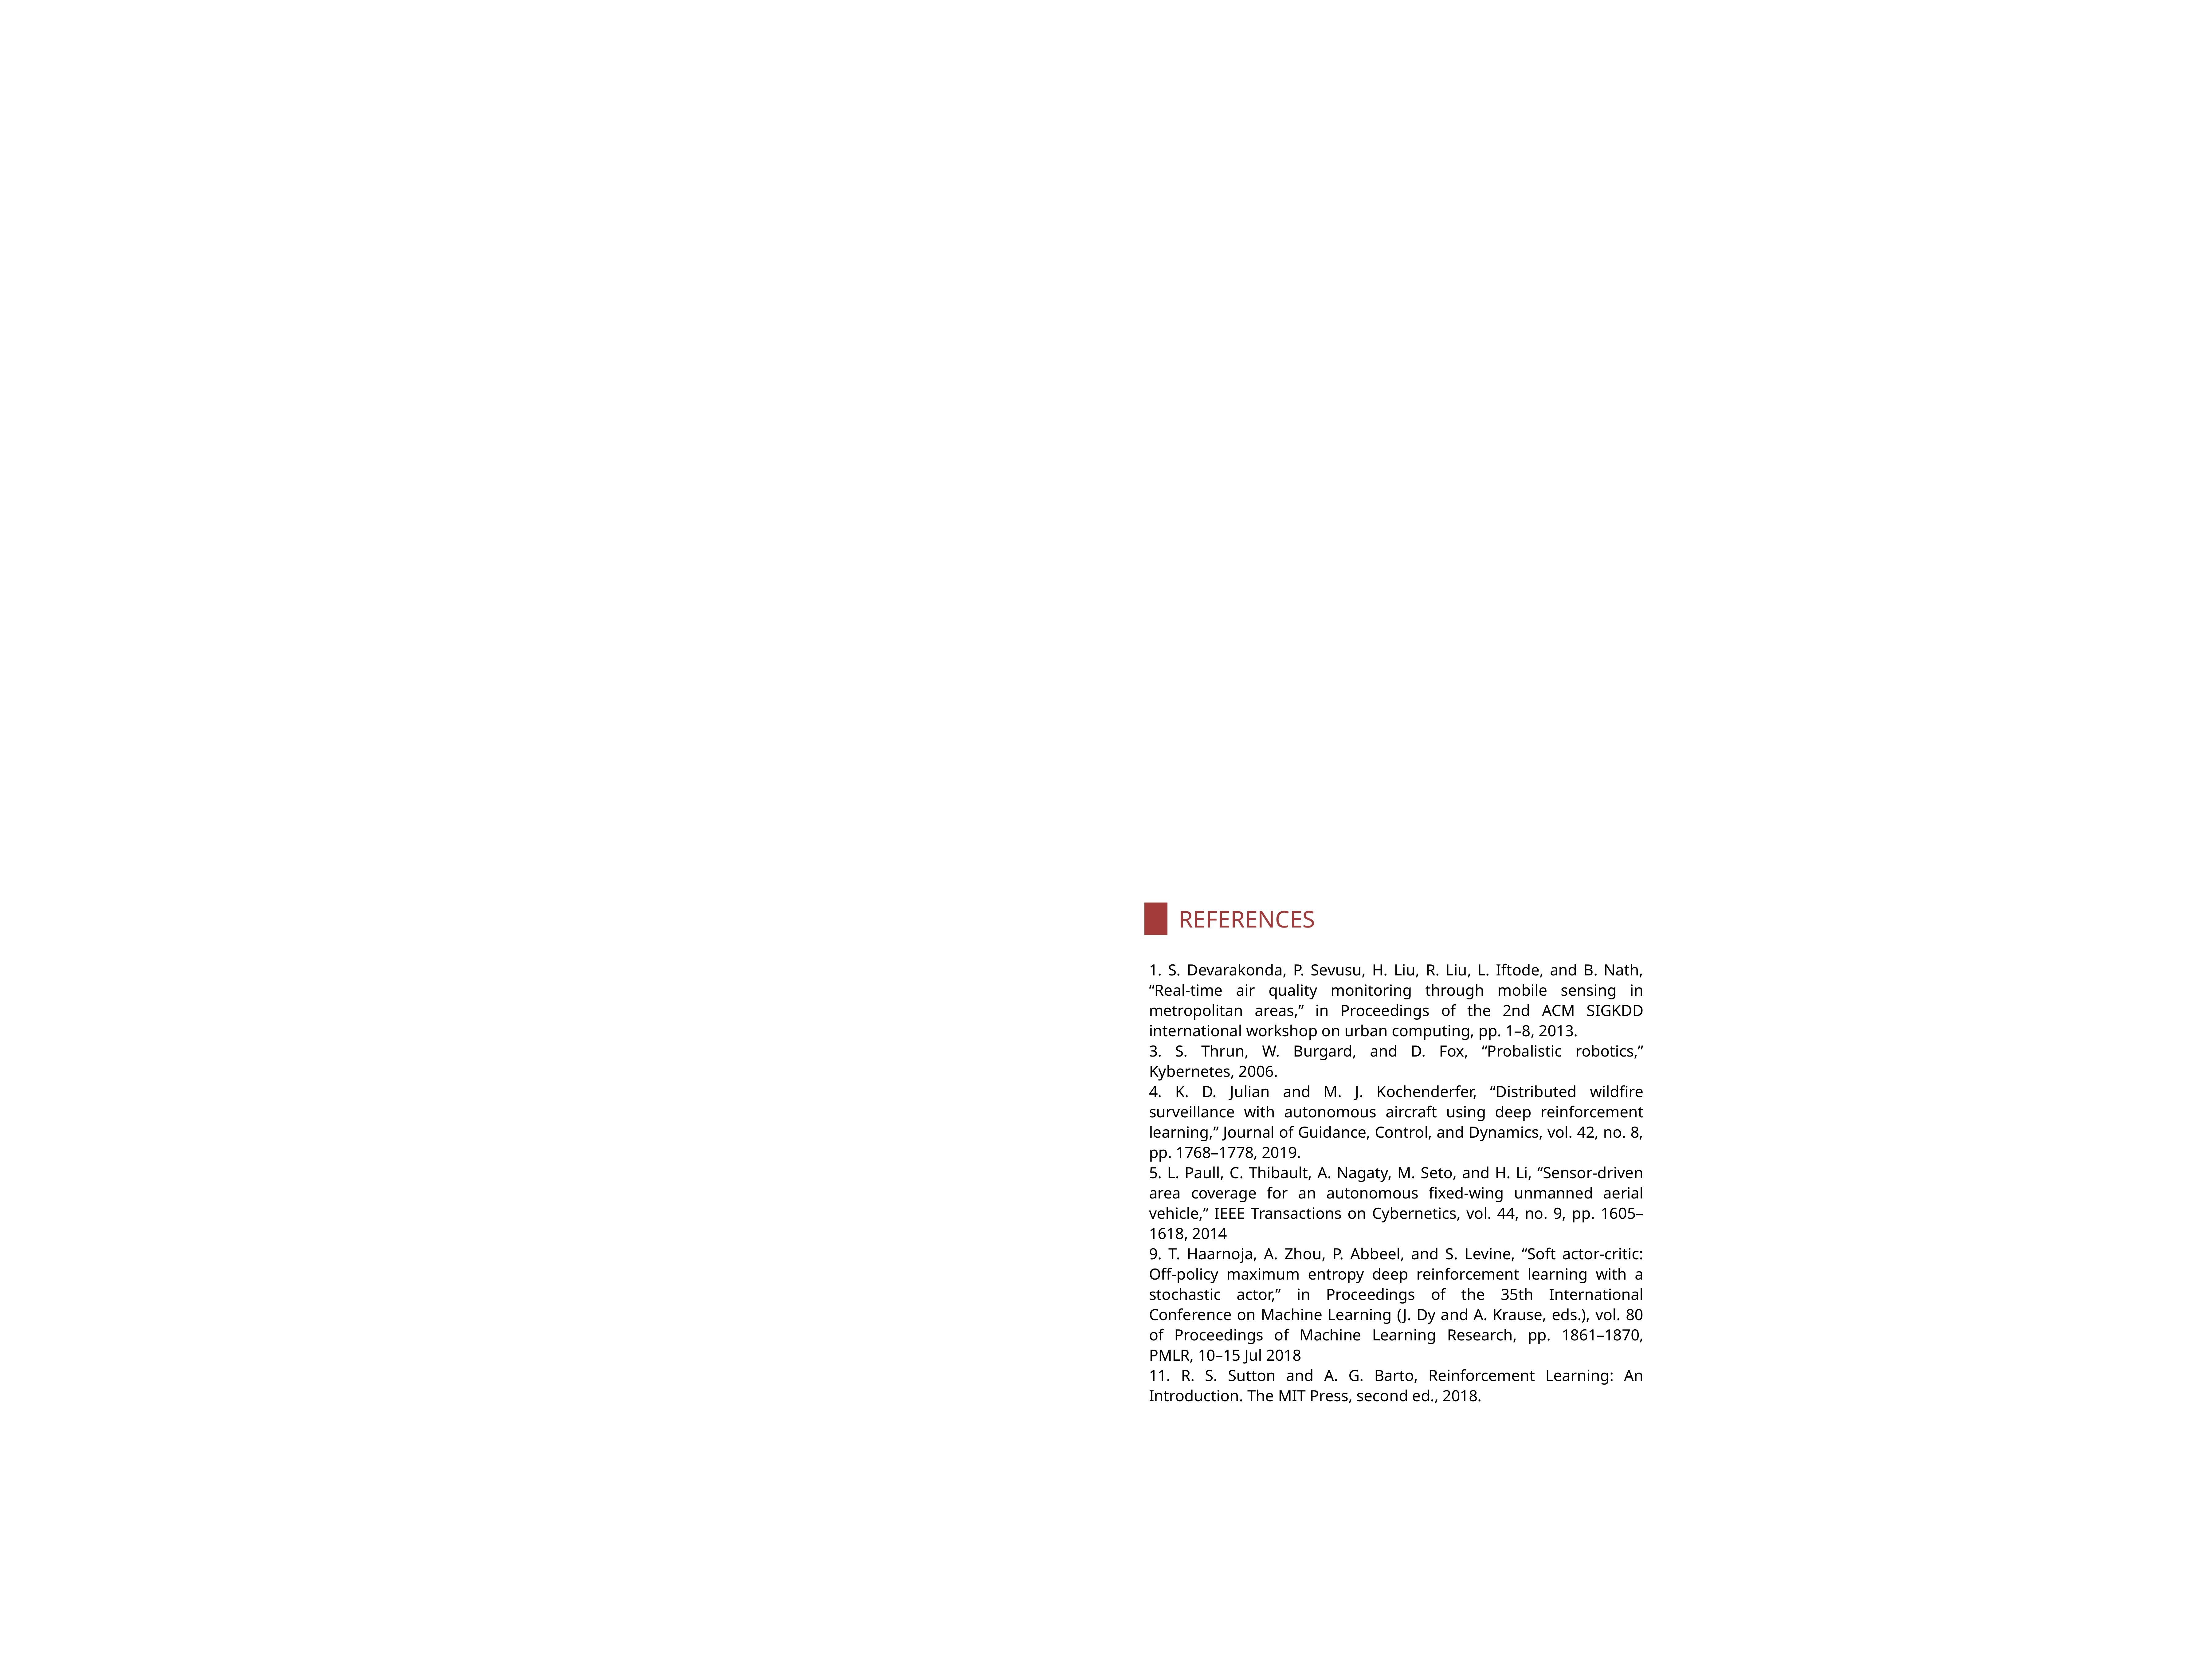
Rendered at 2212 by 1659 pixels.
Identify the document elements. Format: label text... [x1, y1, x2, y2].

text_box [1144, 902, 1327, 935]
text_box 1. S. Devarakonda, P. Sevusu, H. Liu, R. Liu, L. Iftode, and B. Nath, “Real-time air quality monitoring through mobile sensing in metropolitan areas,” in Proceedings of the 2nd ACM SIGKDD international workshop on urban computing, pp. 1–8, 2013. 3. S. Thrun, W. Burgard, and D. Fox, “Probalistic robotics,” Kybernetes, 2006. 4. K. D. Julian and M. J. Kochenderfer, “Distributed wildfire surveillance with autonomous aircraft using deep reinforcement learning,” Journal of Guidance, Control, and Dynamics, vol. 42, no. 8, pp. 1768–1778, 2019. 5. L. Paull, C. Thibault, A. Nagaty, M. Seto, and H. Li, “Sensor-driven area coverage for an autonomous fixed-wing unmanned aerial vehicle,” IEEE Transactions on Cybernetics, vol. 44, no. 9, pp. 1605–1618, 2014 9. T. Haarnoja, A. Zhou, P. Abbeel, and S. Levine, “Soft actor-critic: Off-policy maximum entropy deep reinforcement learning with a stochastic actor,” in Proceedings of the 35th International Conference on Machine Learning (J. Dy and A. Krause, eds.), vol. 80 of Proceedings of Machine Learning Research, pp. 1861–1870, PMLR, 10–15 Jul 2018 11. R. S. Sutton and A. G. Barto, Reinforcement Learning: An Introduction. The MIT Press, second ed., 2018. [1144, 956, 1649, 1407]
